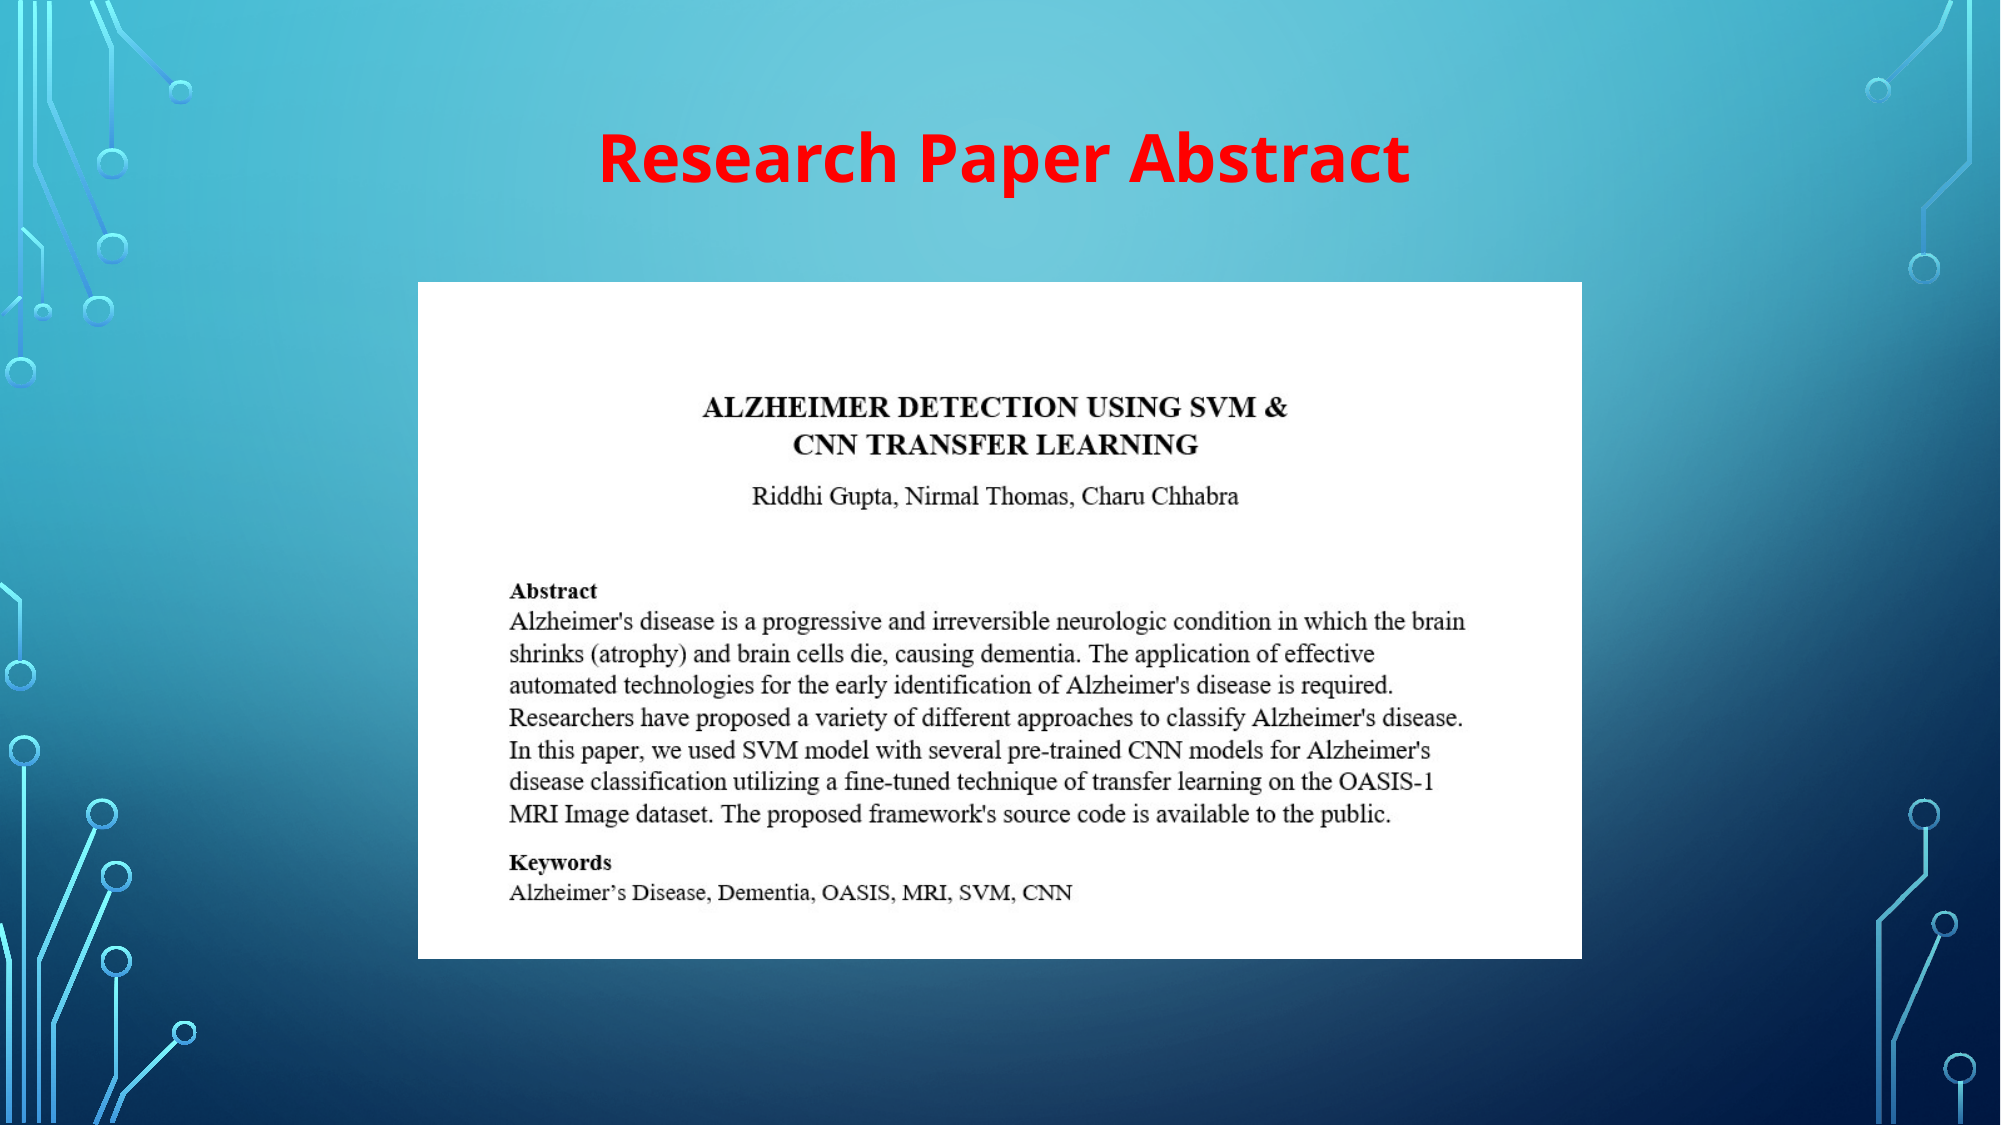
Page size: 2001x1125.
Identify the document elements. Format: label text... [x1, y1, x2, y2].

picture [418, 282, 1582, 959]
text_box Research Paper Abstract [582, 108, 1445, 203]
